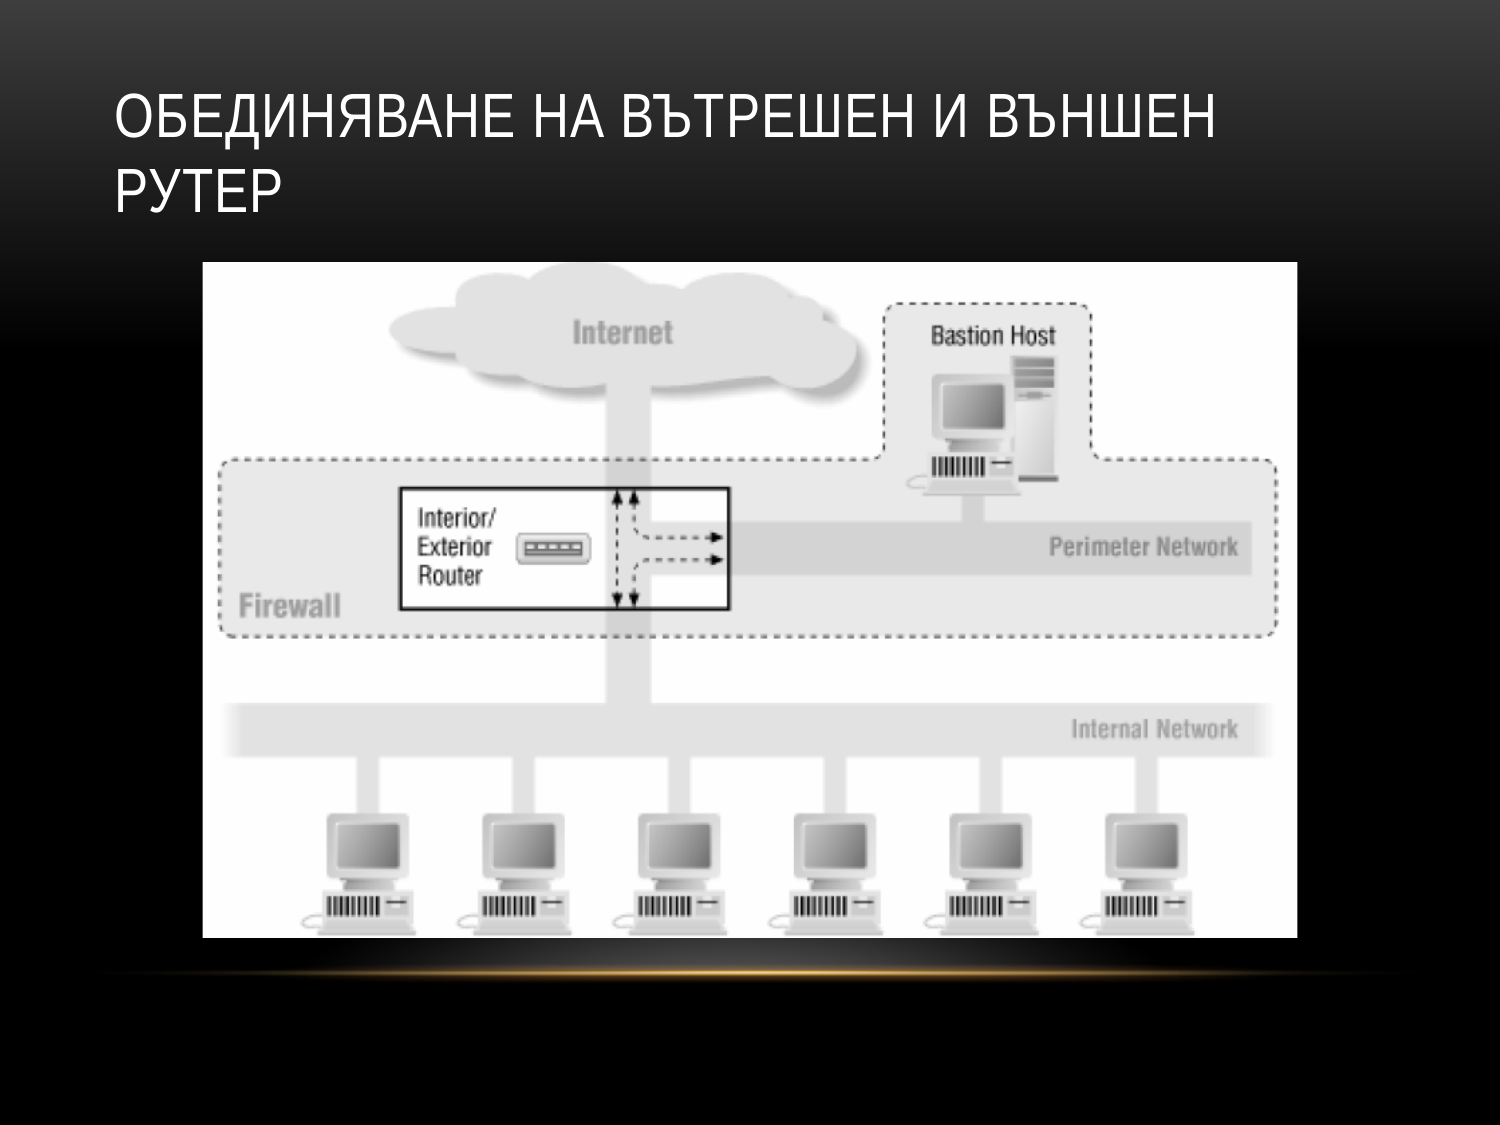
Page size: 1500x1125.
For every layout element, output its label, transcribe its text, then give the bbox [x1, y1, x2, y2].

picture [0, 0, 1500, 1125]
title Обединяване на вътрешен и външен рутер [99, 45, 1400, 233]
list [202, 262, 1298, 938]
